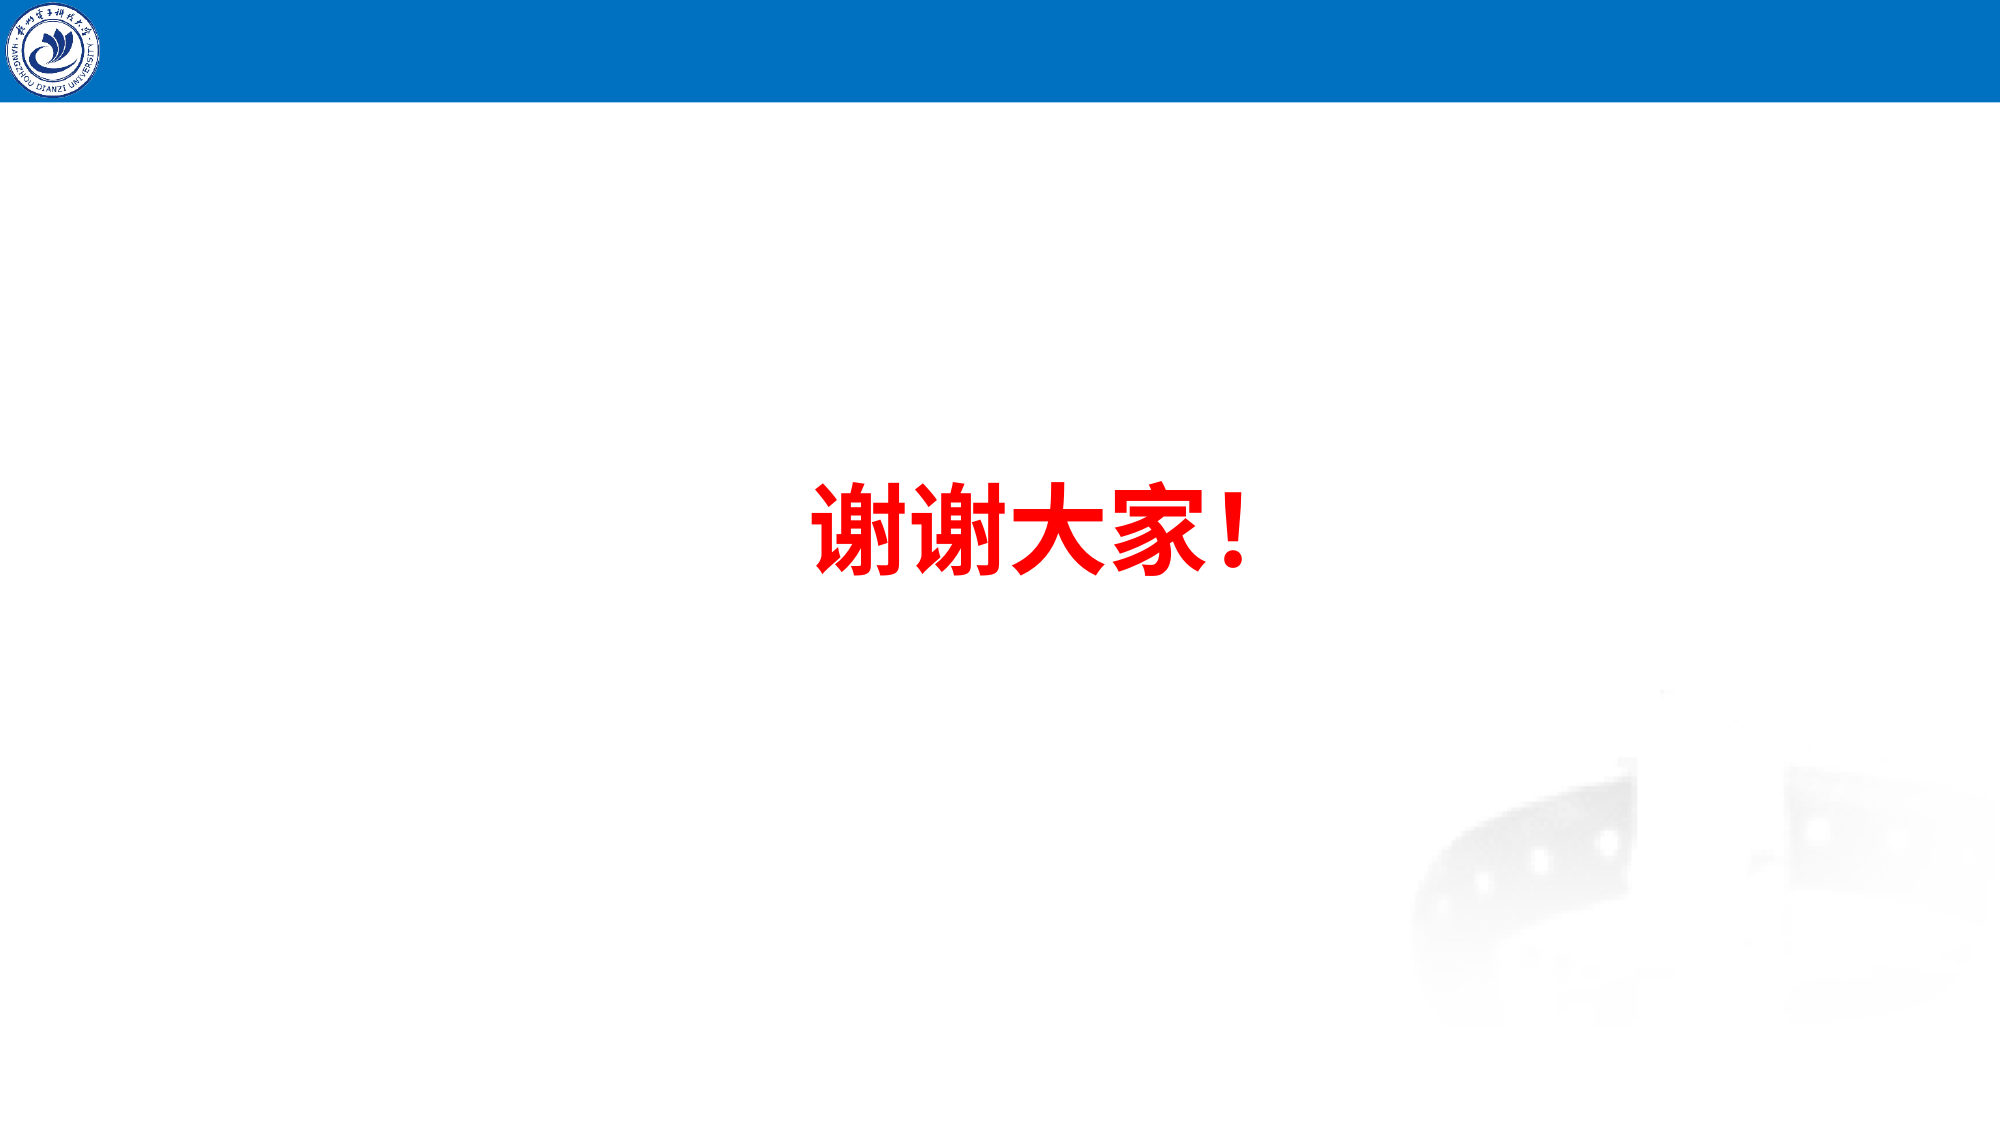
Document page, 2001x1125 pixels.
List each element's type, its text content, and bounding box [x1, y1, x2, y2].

picture [5, 2, 100, 98]
text_box 谢谢大家！ [773, 360, 1344, 694]
